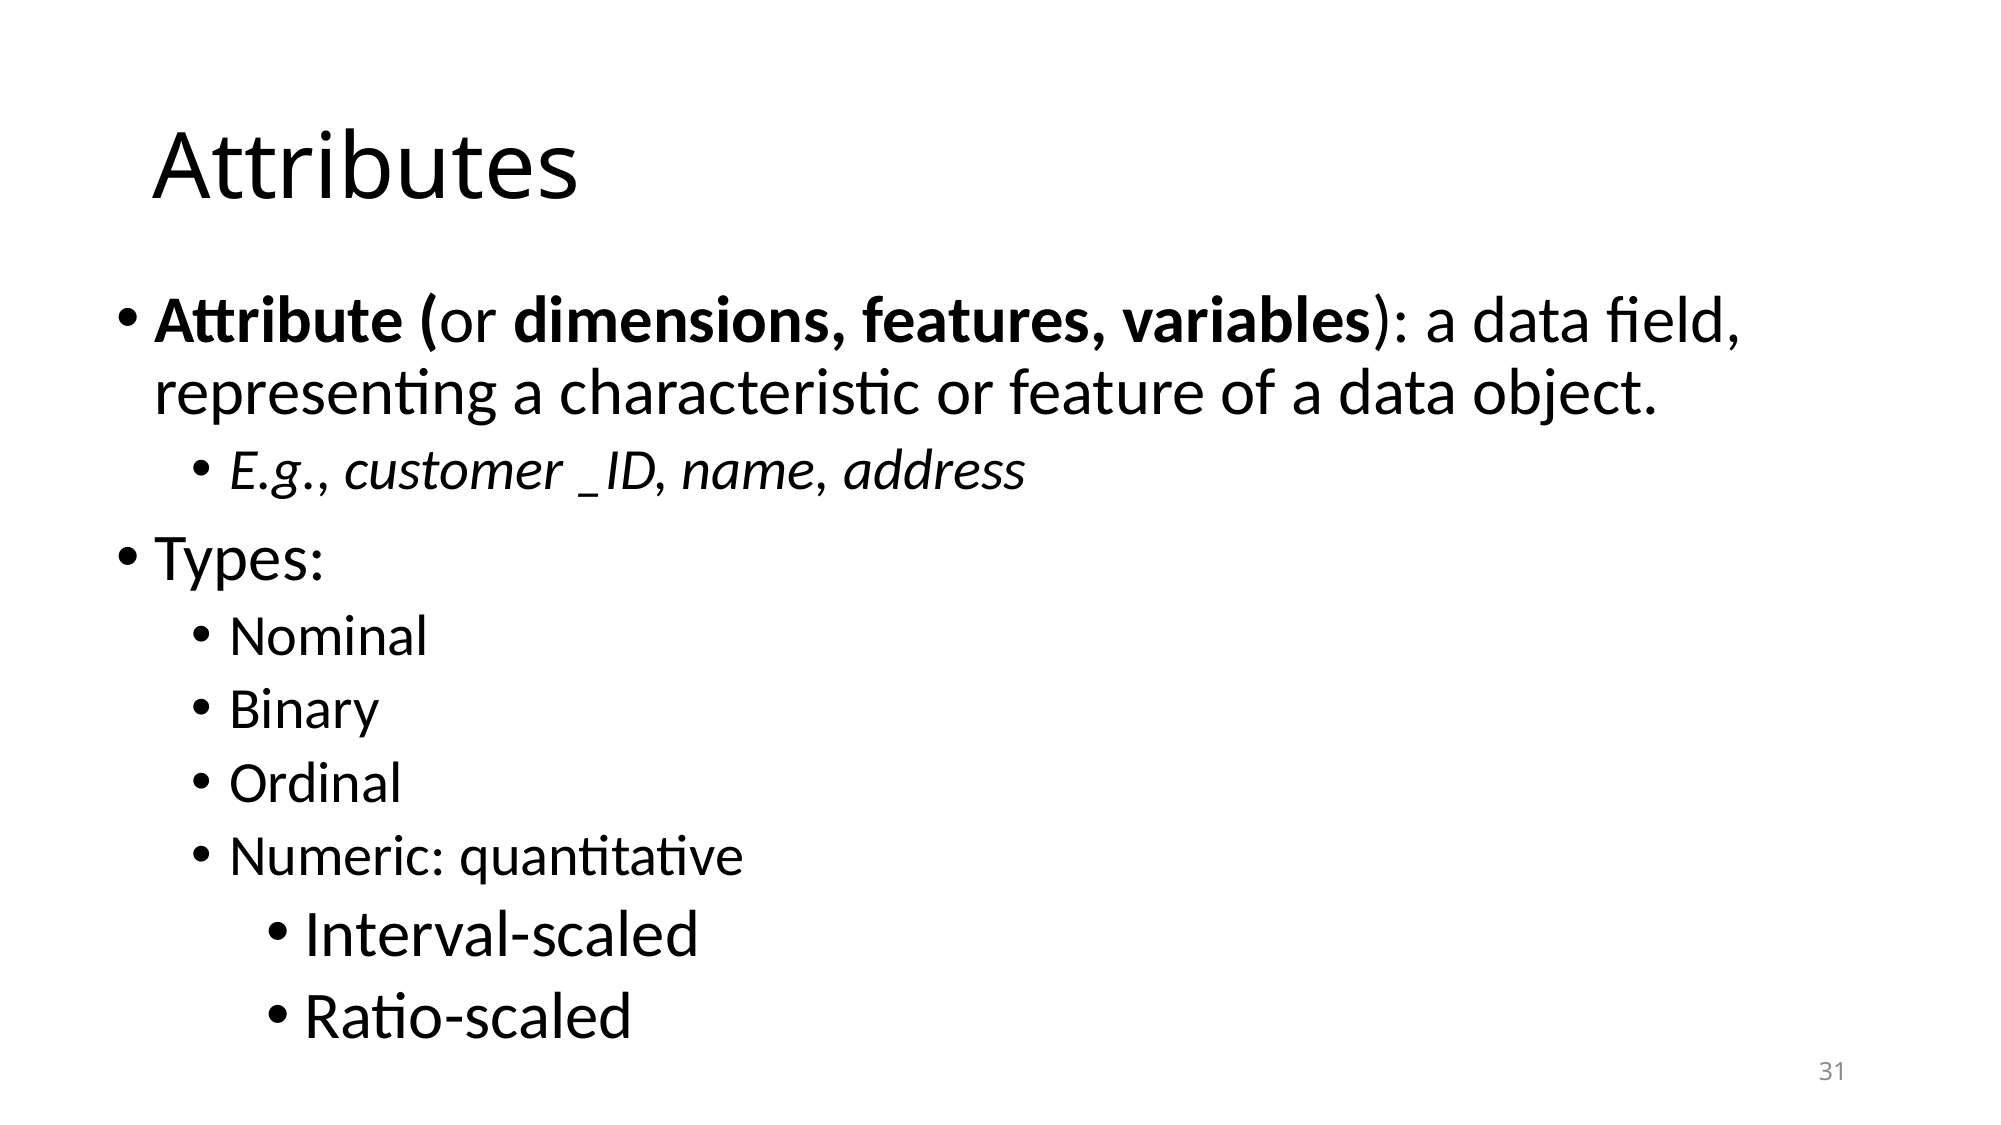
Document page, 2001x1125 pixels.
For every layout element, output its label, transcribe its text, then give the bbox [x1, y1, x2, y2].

title Attributes [137, 59, 1863, 277]
list Attribute (or dimensions, features, variables): a data field, representing a characteristic or feature of a data object. E.g., customer _ID, name, address Types: Nominal Binary Ordinal Numeric: quantitative Interval-scaled Ratio-scaled [101, 277, 1930, 1103]
